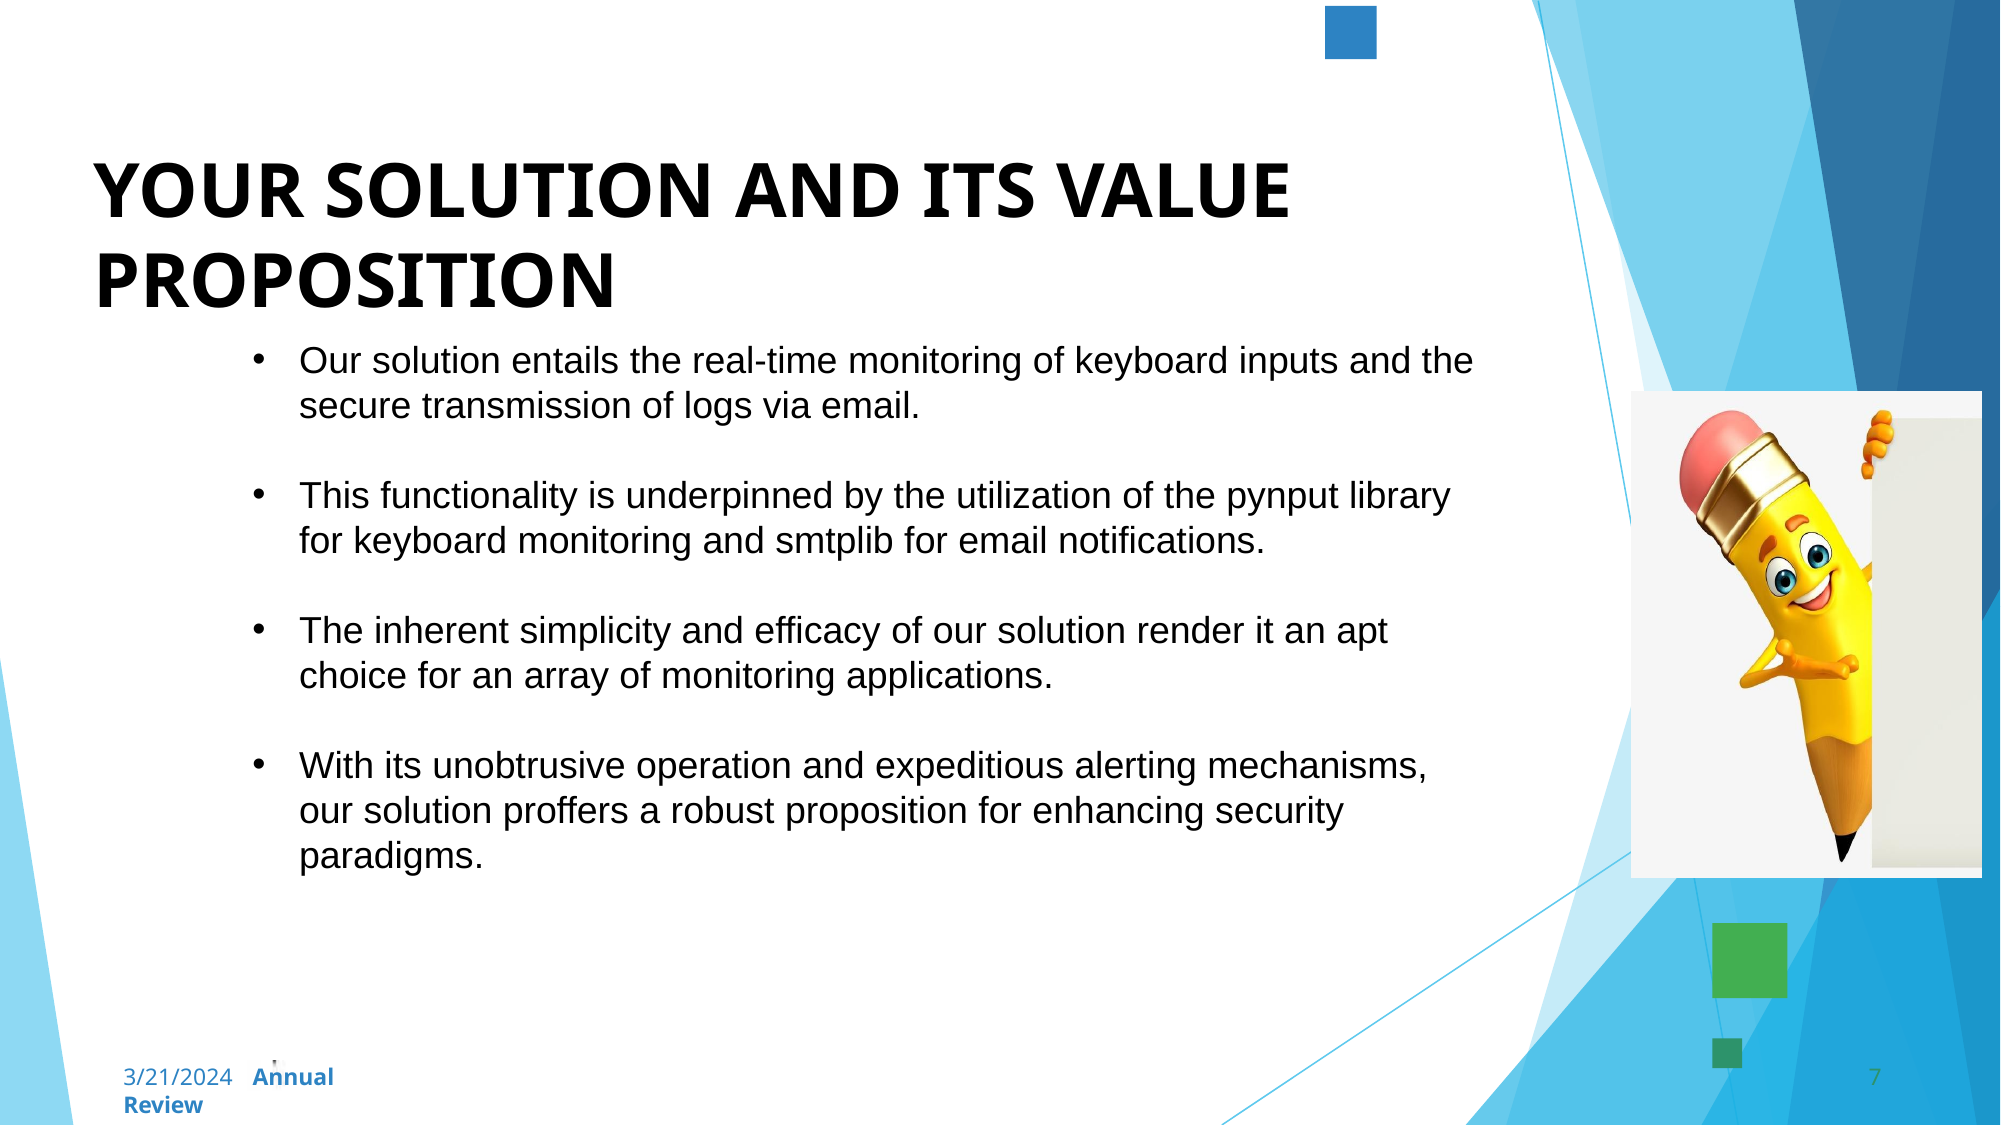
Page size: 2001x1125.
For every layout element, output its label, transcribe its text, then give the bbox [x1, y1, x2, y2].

text_box [1712, 1038, 1743, 1069]
text_box [1325, 5, 1377, 60]
title YOUR SOLUTION AND ITS VALUE PROPOSITION [91, 63, 1694, 331]
text_box Our solution entails the real-time monitoring of keyboard inputs and the secure transmission of logs via email. This functionality is underpinned by the utilization of the pynput library for keyboard monitoring and smtplib for email notifications. The inherent simplicity and efficacy of our solution render it an apt choice for an array of monitoring applications. With its unobtrusive operation and expeditious alerting mechanisms, our solution proffers a robust proposition for enhancing security paradigms. [237, 328, 1503, 884]
picture [1631, 390, 1982, 878]
text_box [1712, 923, 1788, 999]
picture [110, 1060, 463, 1094]
text_box 3/21/2024 Annual Review [121, 1103, 417, 1118]
slide_number 7 [1849, 1061, 1890, 1125]
